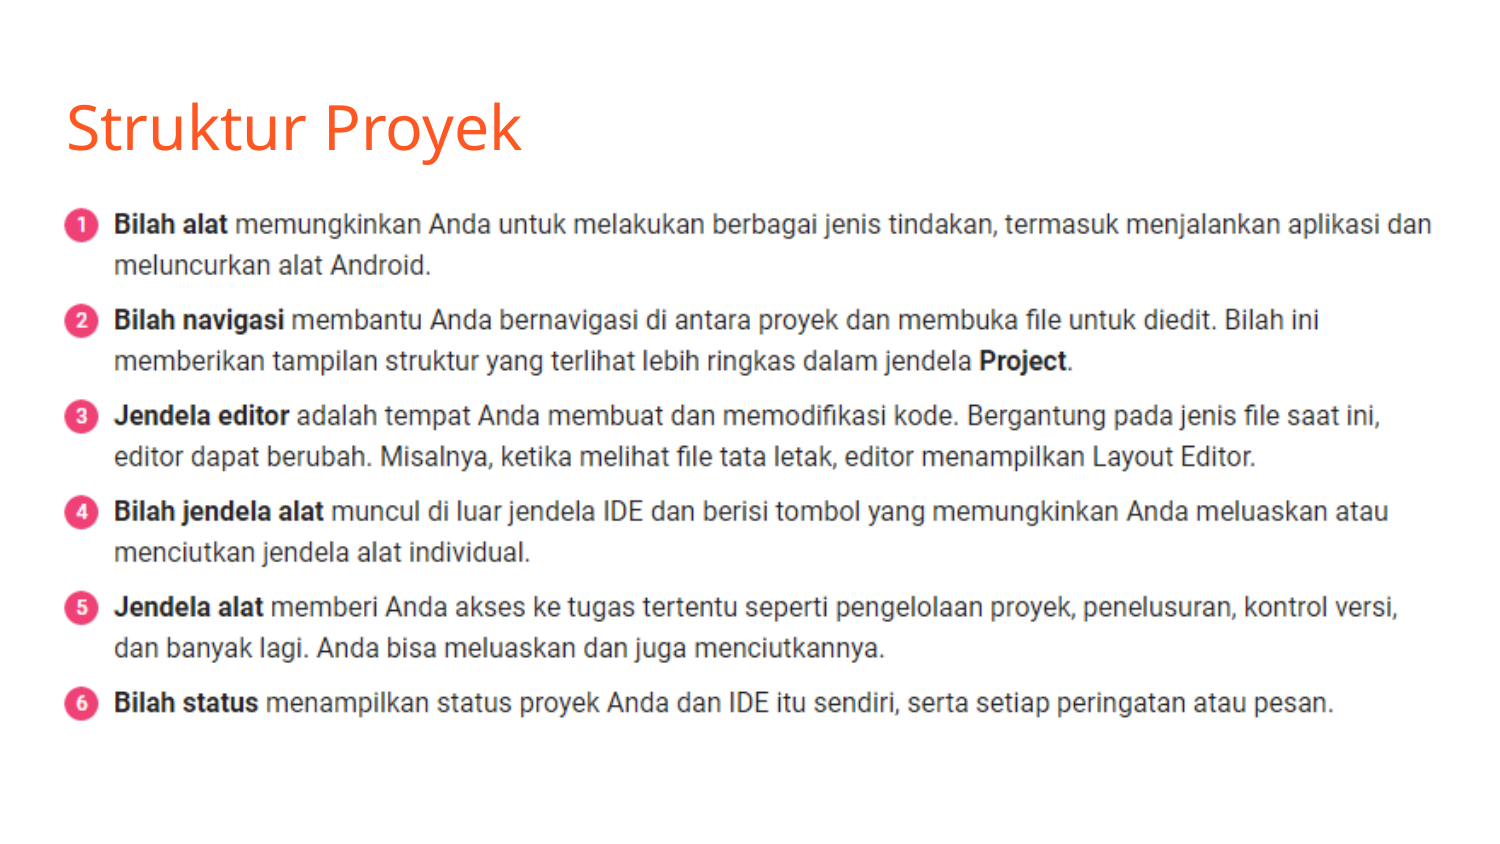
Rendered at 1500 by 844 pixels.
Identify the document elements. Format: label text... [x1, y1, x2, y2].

picture [50, 205, 1450, 733]
title Struktur Proyek [51, 72, 1449, 167]
